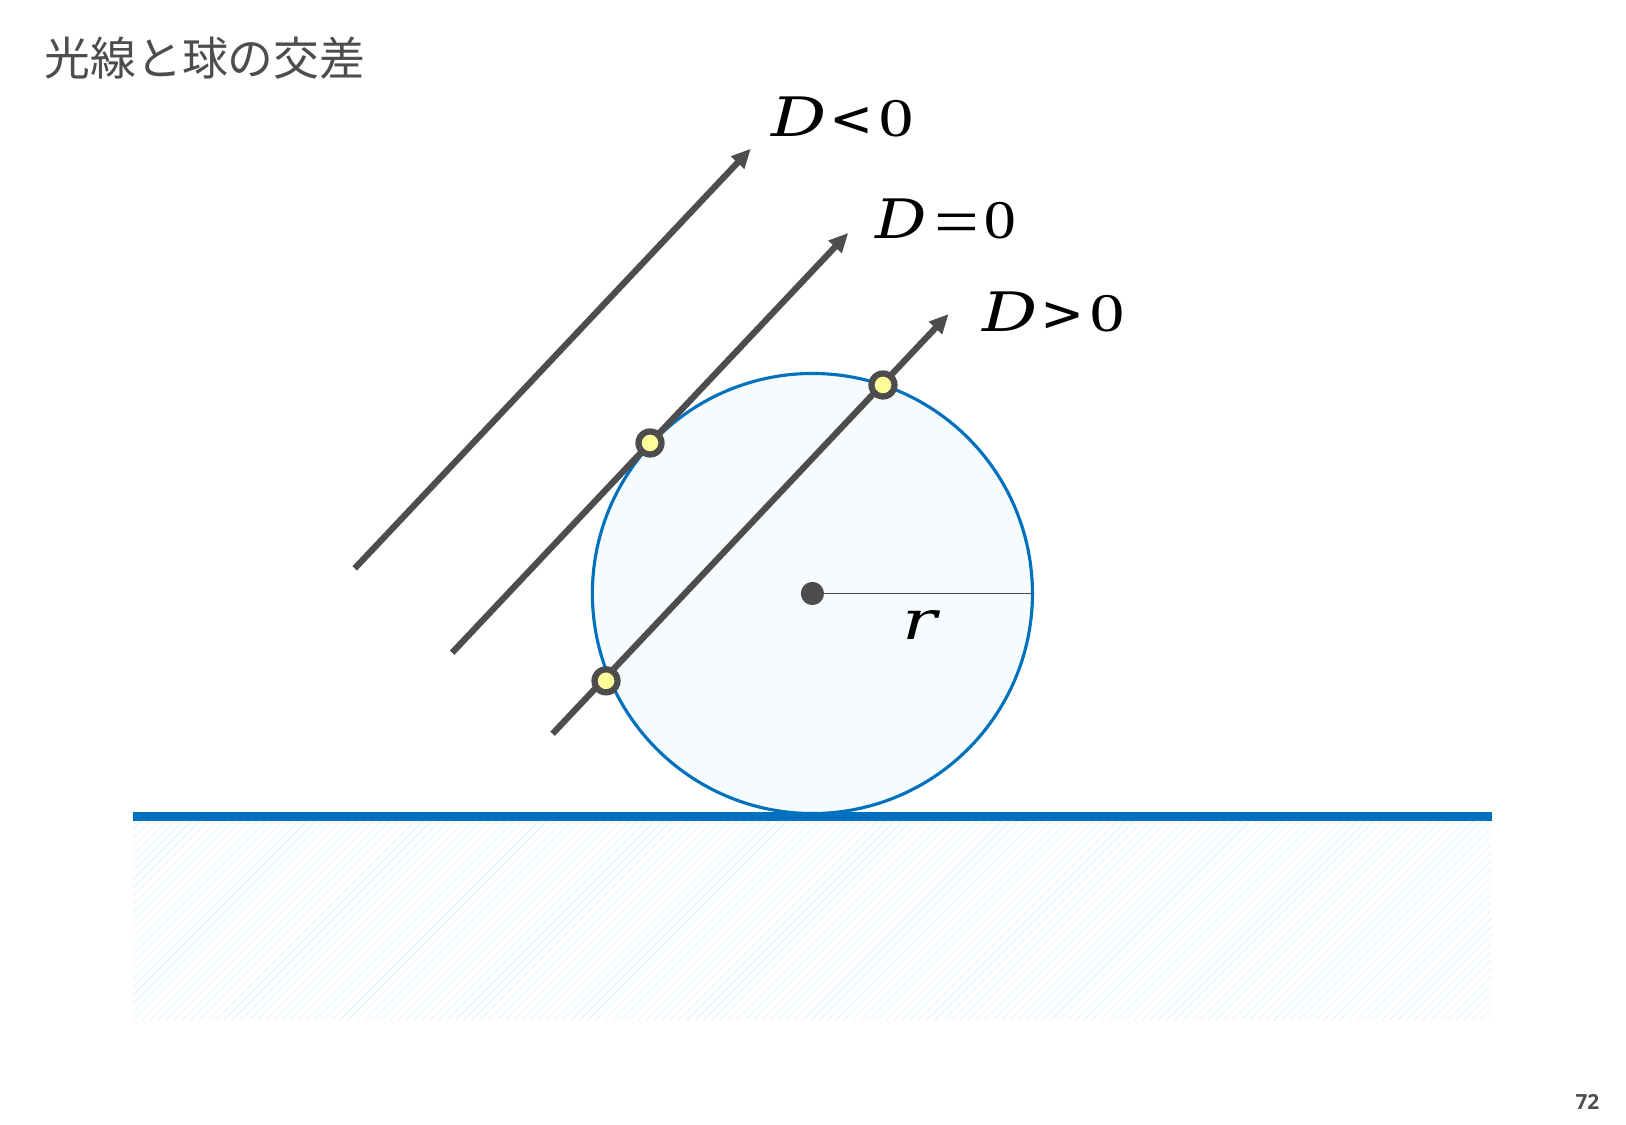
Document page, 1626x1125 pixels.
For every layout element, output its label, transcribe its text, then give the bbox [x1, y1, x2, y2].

text_box [646, 594, 1026, 740]
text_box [854, 314, 949, 592]
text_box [354, 148, 751, 569]
text_box [552, 594, 949, 659]
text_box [451, 233, 849, 653]
title 光線と球の交差 [44, 25, 1581, 90]
text_box [650, 600, 1033, 814]
text_box [133, 822, 1492, 1021]
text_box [552, 602, 949, 735]
slide_number 71 [1220, 1081, 1600, 1124]
text_box [953, 424, 1033, 593]
